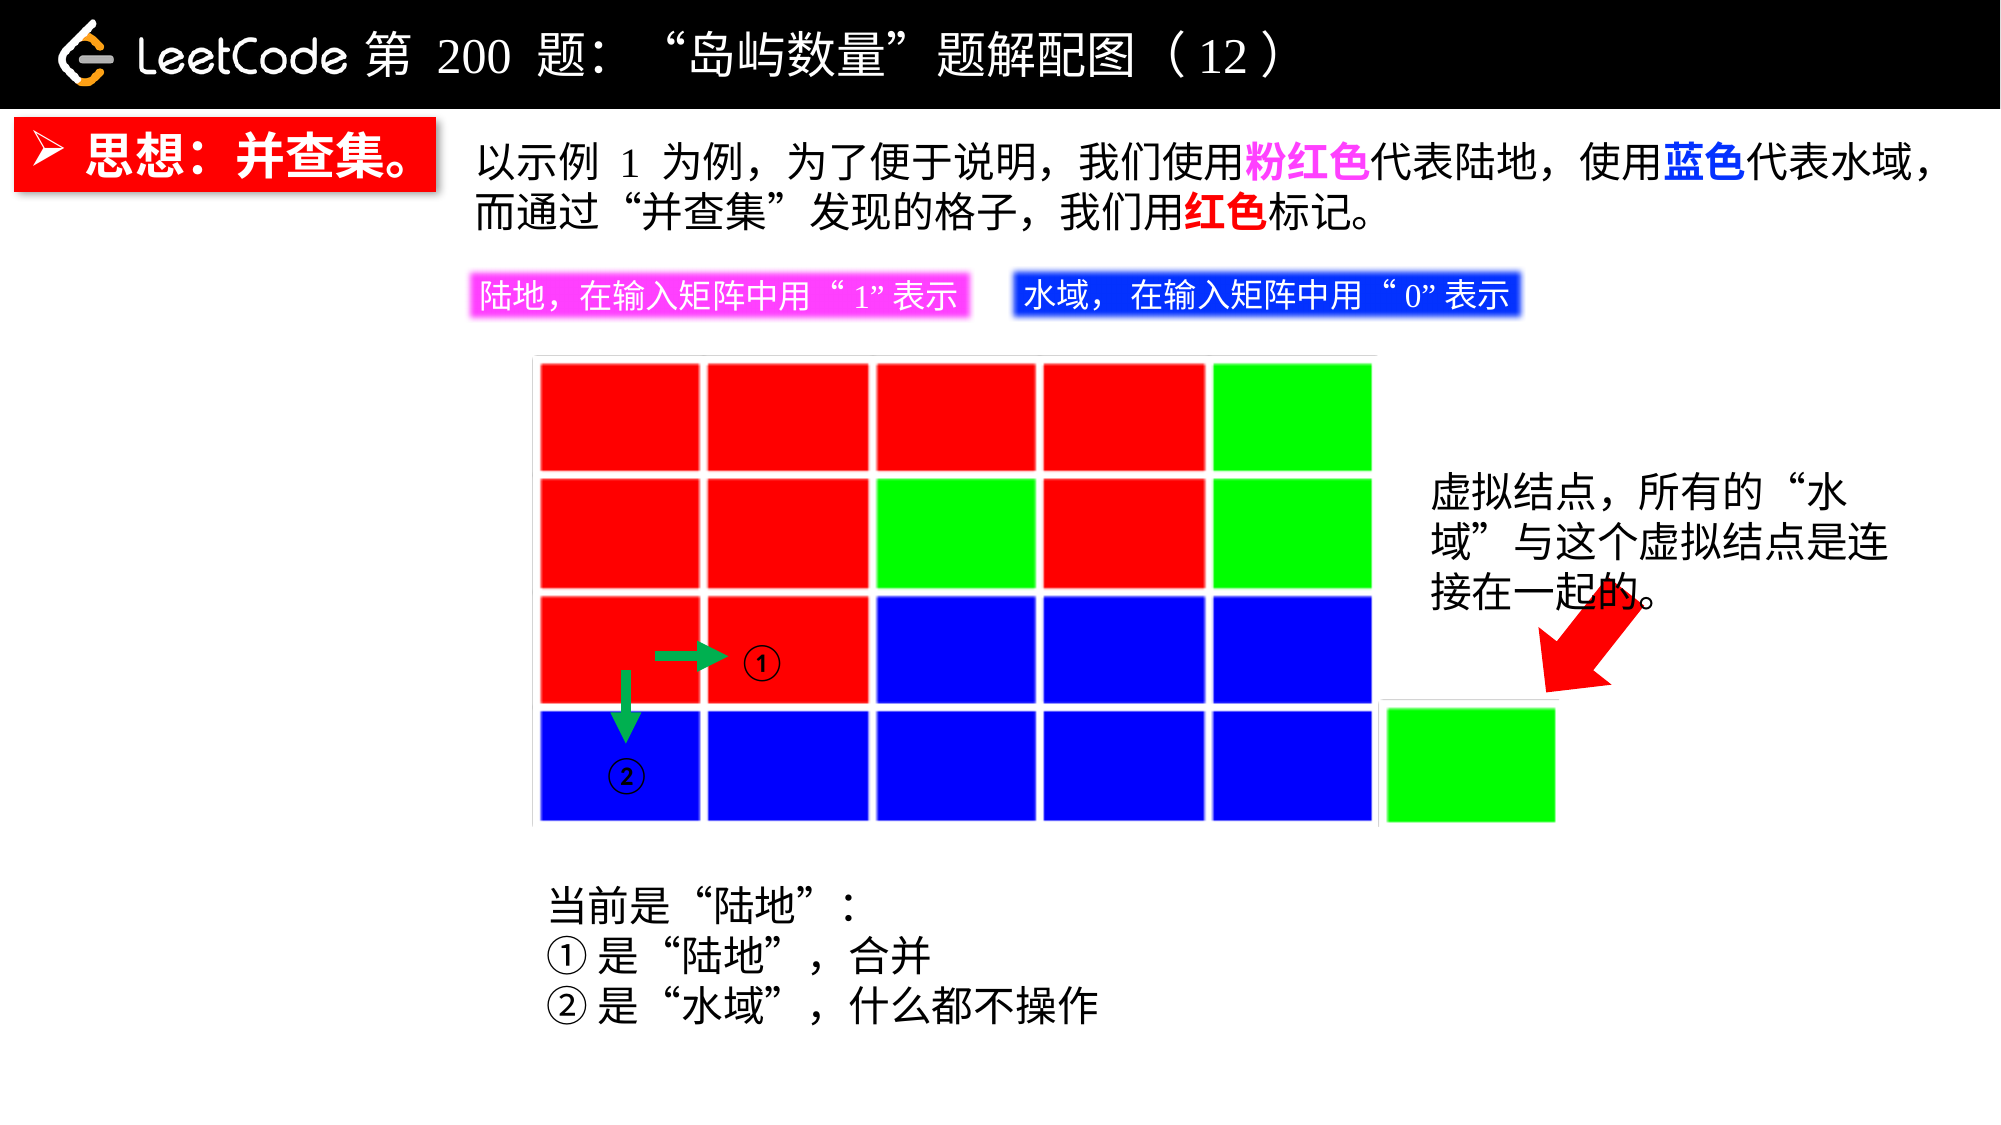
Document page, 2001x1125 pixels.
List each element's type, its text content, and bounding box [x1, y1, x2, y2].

text_box 虚拟结点，所有的“水域”与这个虚拟结点是连接在一起的。 [1415, 458, 1917, 624]
text_box 思想：并查集。 [14, 117, 436, 192]
text_box 第 200 题：“岛屿数量”题解配图（12） [348, 16, 1325, 92]
text_box 陆地，在输入矩阵中用“1”表示 [475, 278, 965, 313]
text_box 以示例 1 为例，为了便于说明，我们使用粉红色代表陆地，使用蓝色代表水域，而通过“并查集”发现的格子，我们用红色标记。 [460, 128, 1943, 244]
picture [531, 354, 1560, 827]
picture [57, 14, 347, 100]
text_box [1537, 624, 1632, 694]
text_box 当前是“陆地”： ①是“陆地”，合并 ②是“水域”，什么都不操作 [531, 872, 1346, 1038]
text_box 水域， 在输入矩阵中用“0”表示 [1019, 277, 1516, 312]
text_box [592, 630, 797, 805]
